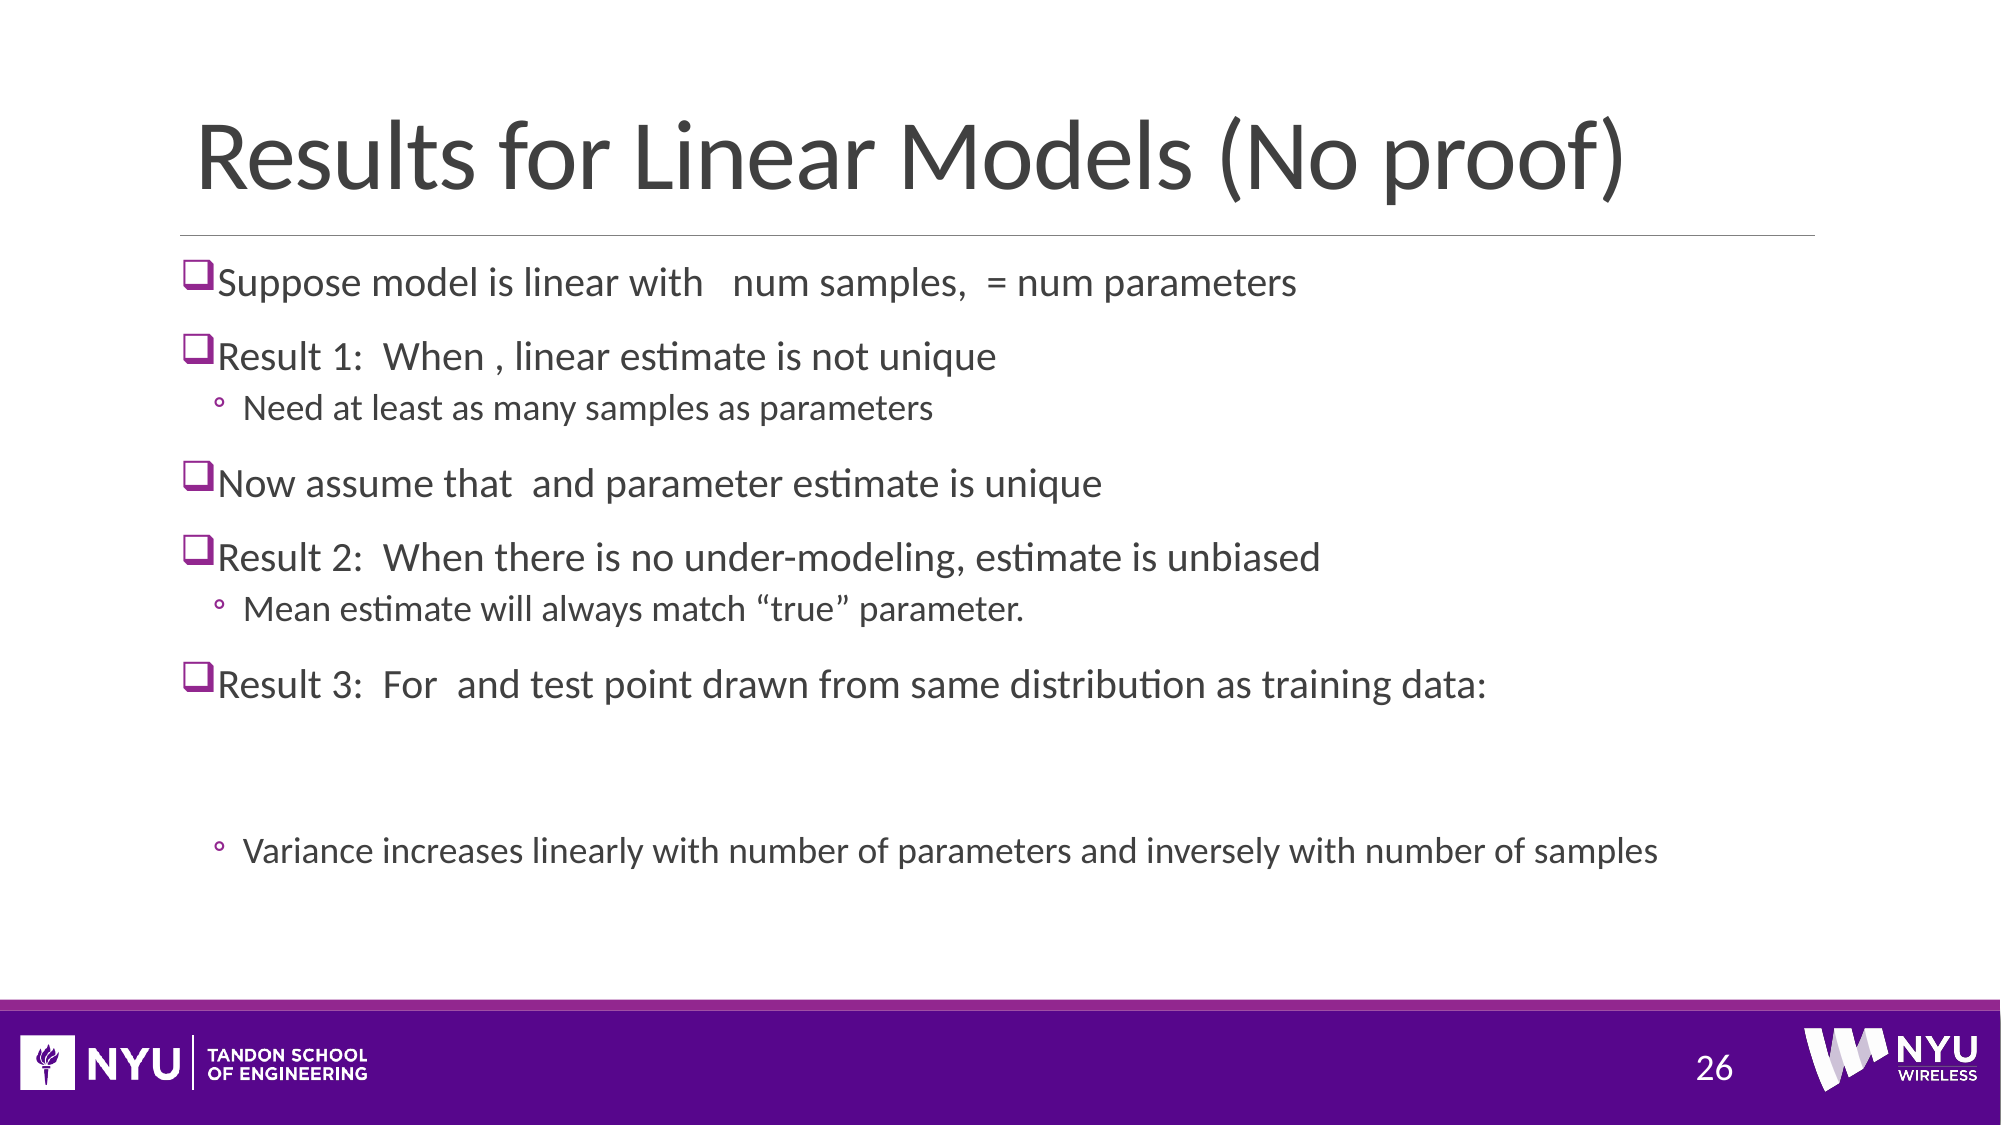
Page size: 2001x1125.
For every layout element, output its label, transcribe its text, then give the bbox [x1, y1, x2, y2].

title Results for Linear Models (No proof) [180, 47, 1830, 218]
slide_number 26 [1533, 1035, 1749, 1096]
